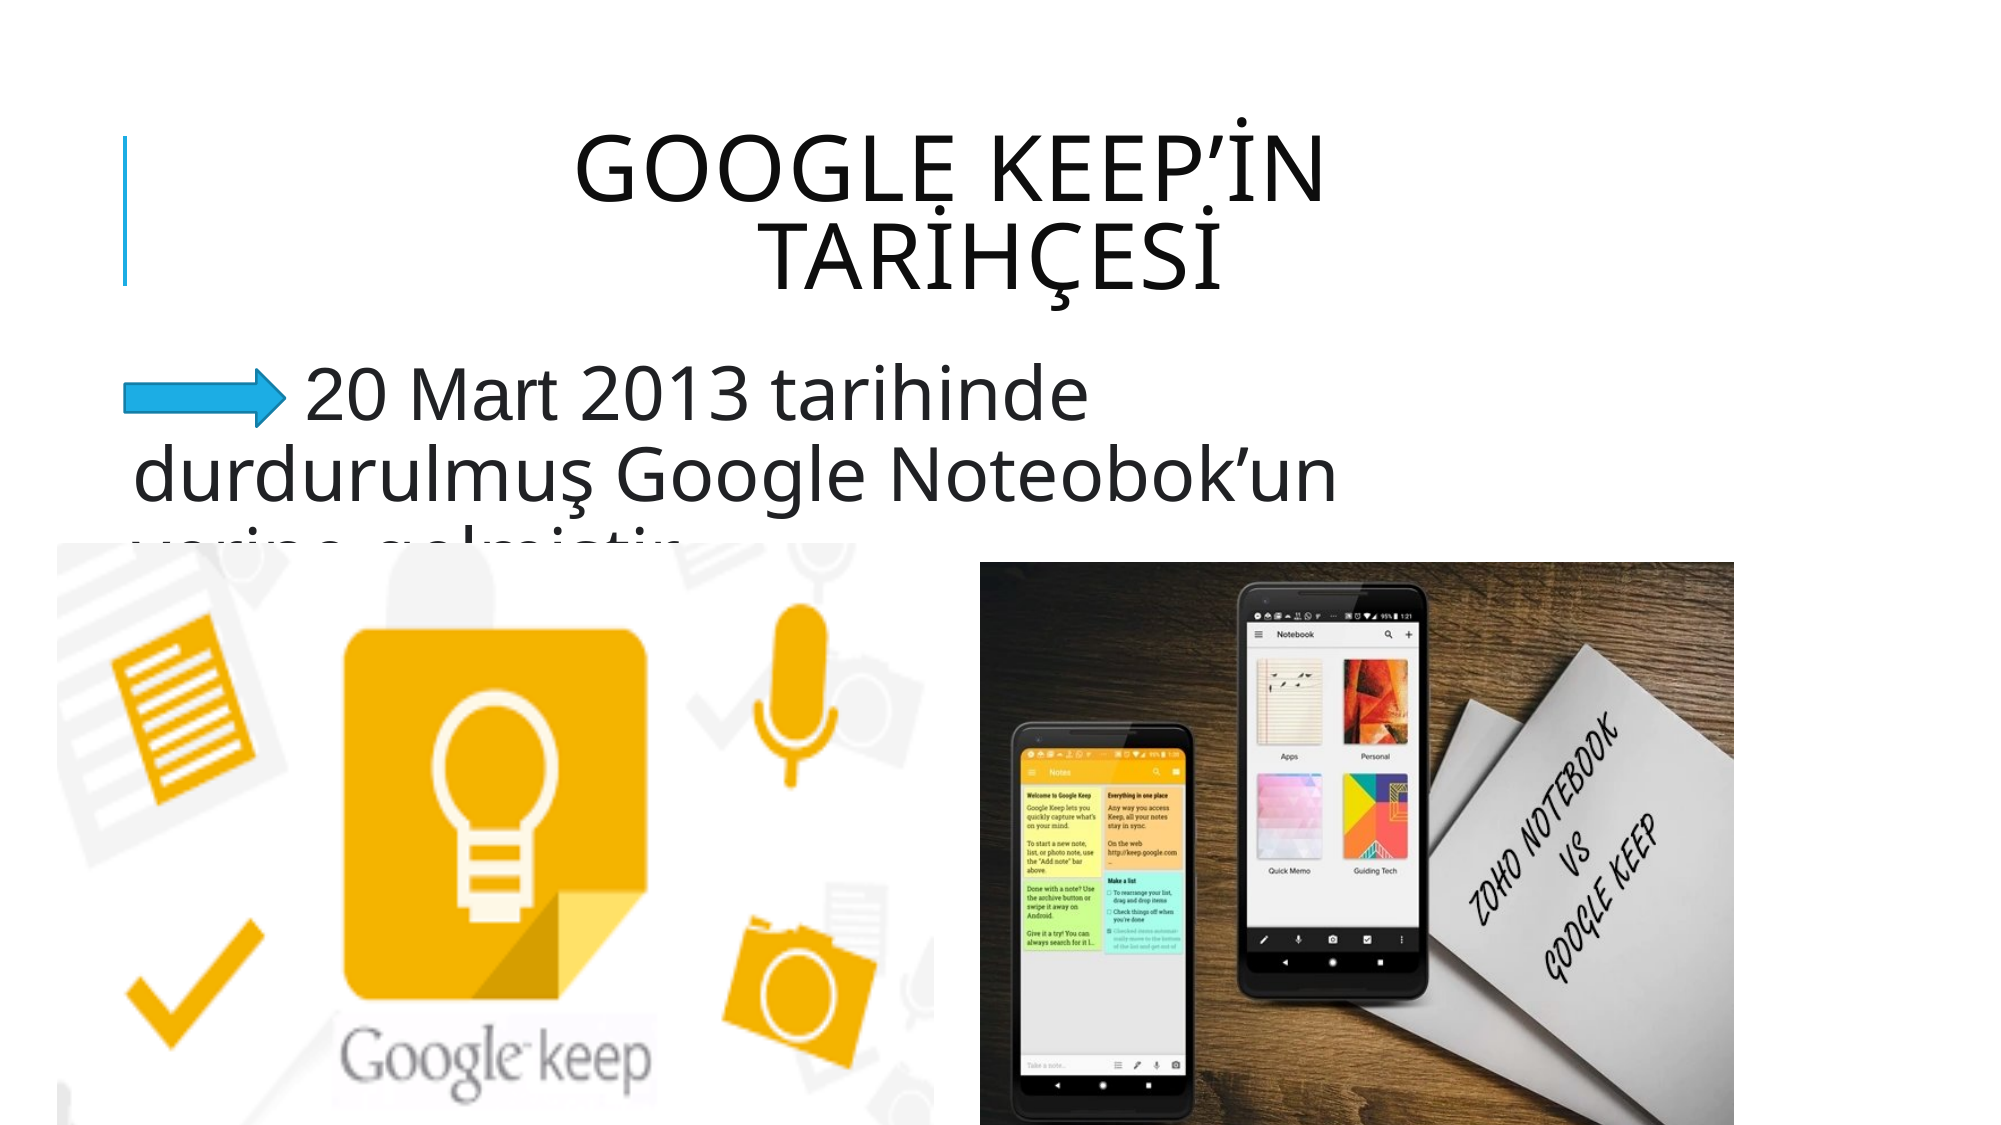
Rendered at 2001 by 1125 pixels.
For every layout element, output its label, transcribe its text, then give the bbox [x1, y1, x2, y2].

picture [980, 562, 1734, 1125]
list 20 Mart 2013 tarihinde durdurulmuş Google Noteobok’un yerine gelmiştir. .. [124, 347, 1535, 985]
text_box [123, 368, 287, 428]
picture [57, 543, 934, 1125]
title GOOGLE KEEP’İN TARİHÇESİ [168, 96, 1763, 342]
